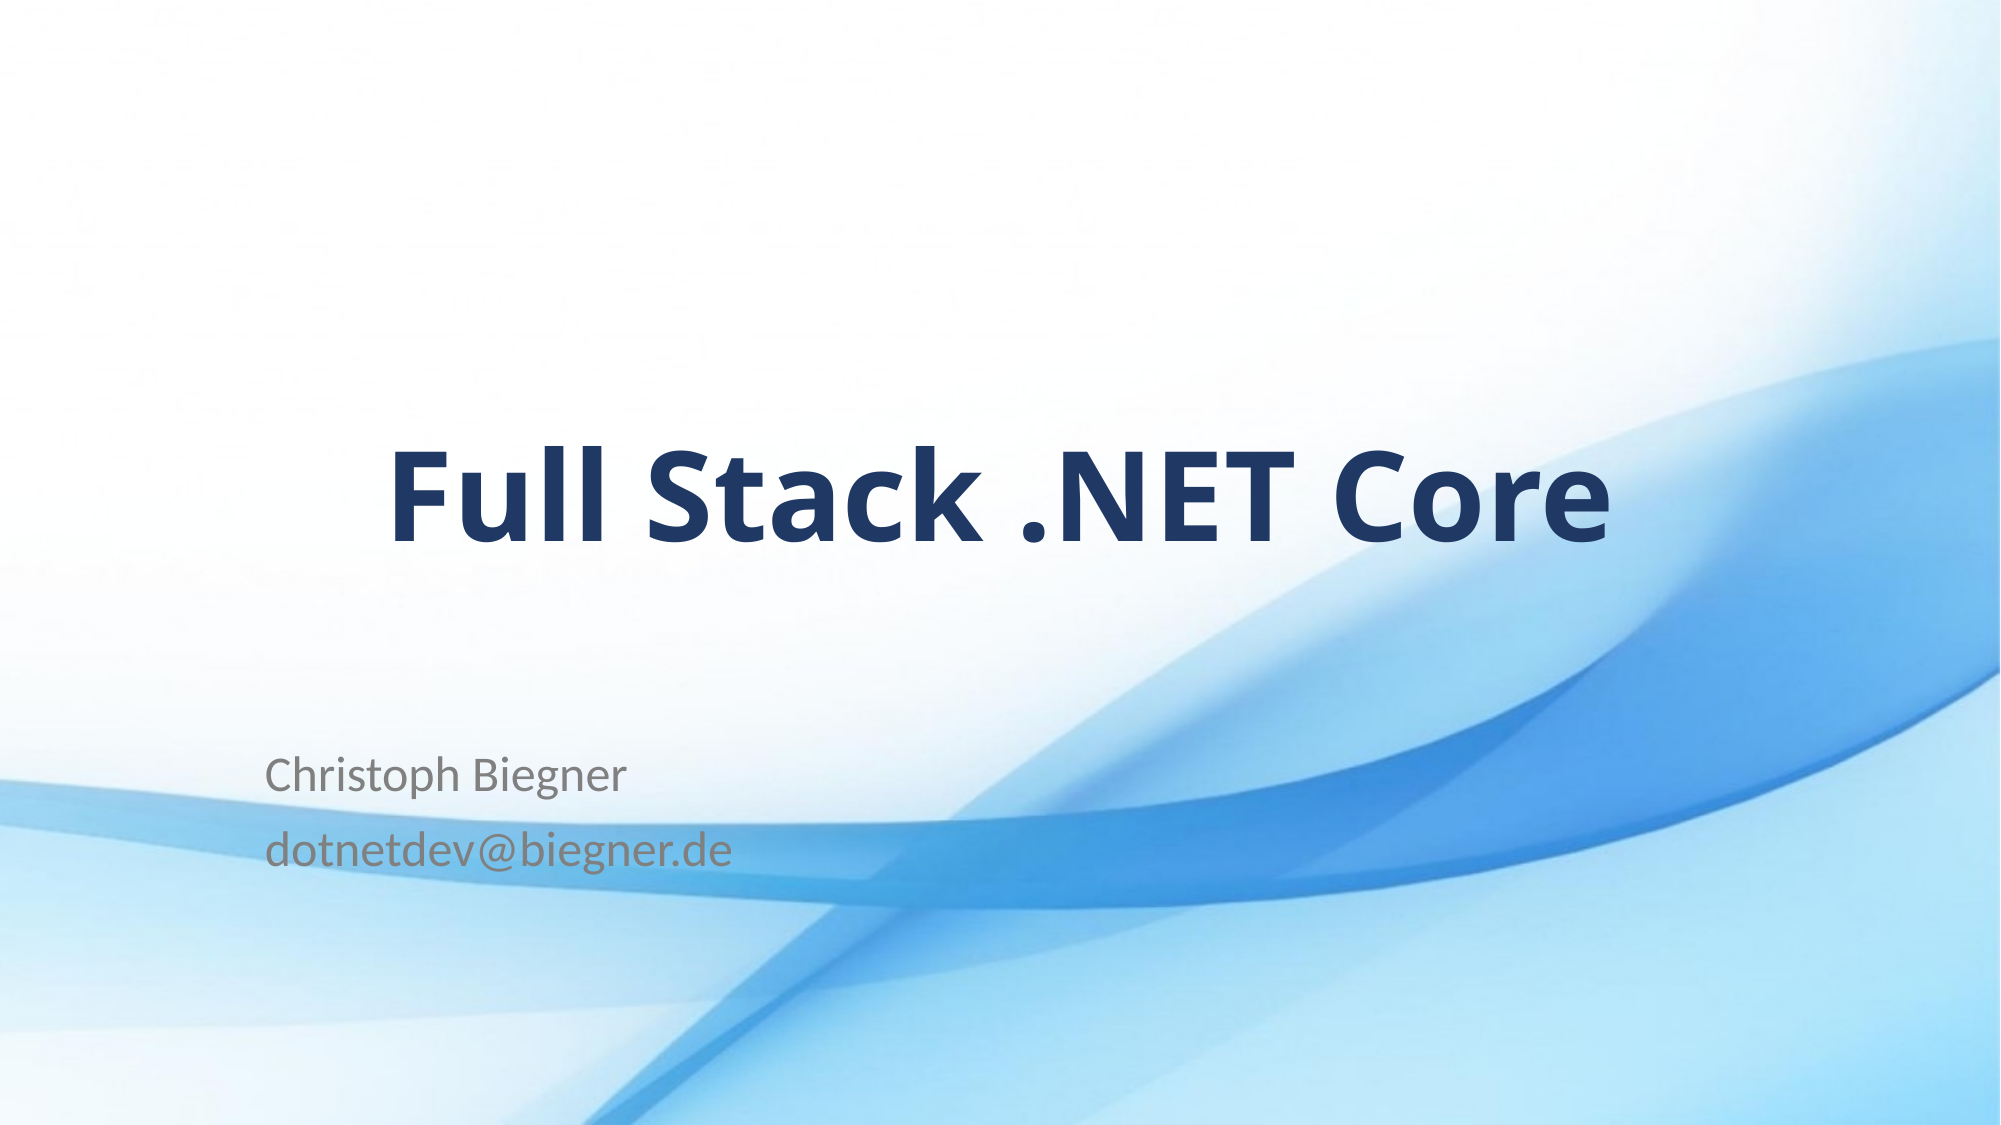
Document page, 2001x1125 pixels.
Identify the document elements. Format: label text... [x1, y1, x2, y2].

subtitle Christoph Biegner dotnetdev@biegner.de [249, 740, 1750, 925]
title Full Stack .NET Core [249, 184, 1750, 576]
picture [0, 0, 2001, 1125]
